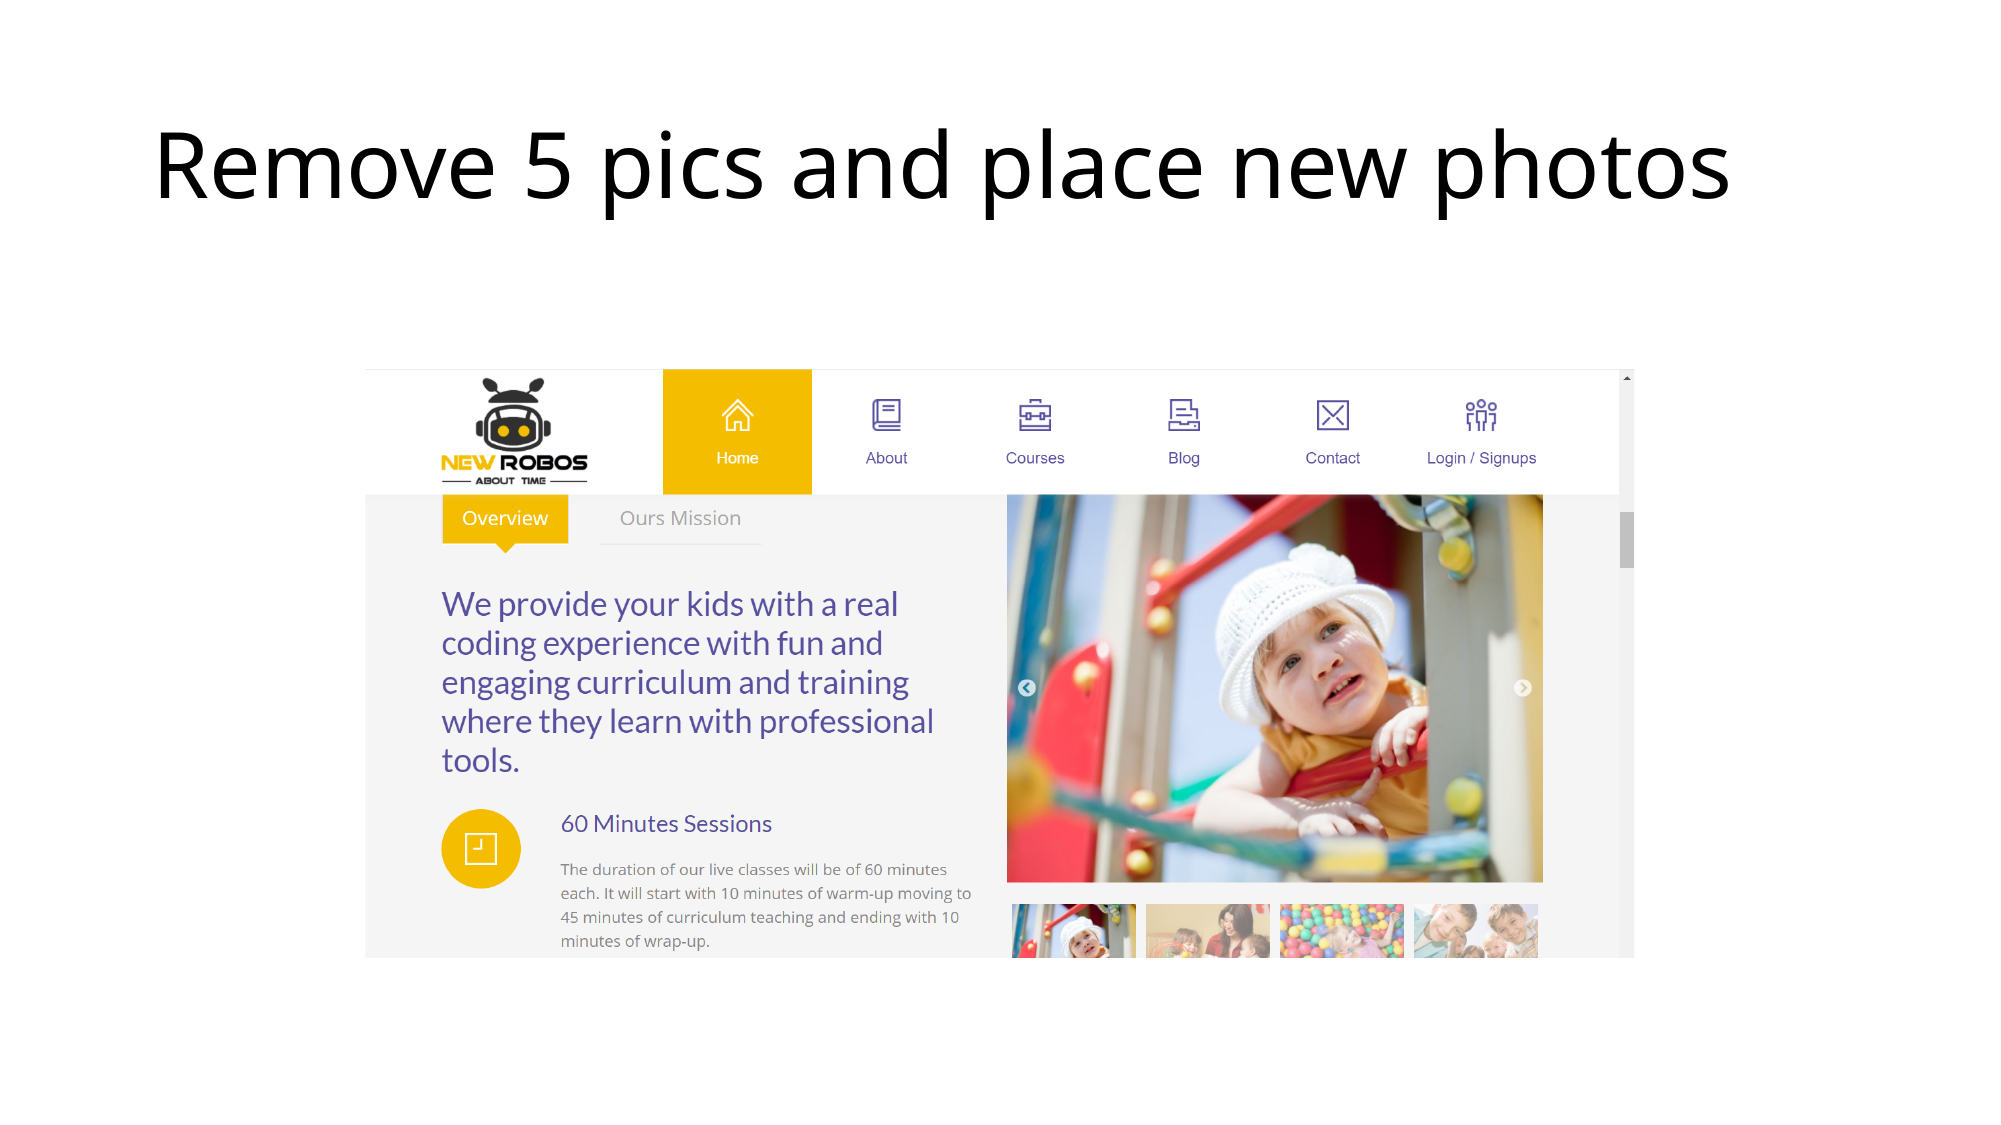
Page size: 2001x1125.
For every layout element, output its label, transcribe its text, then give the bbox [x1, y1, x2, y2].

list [365, 368, 1635, 958]
title Remove 5 pics and place new photos [137, 59, 1863, 278]
